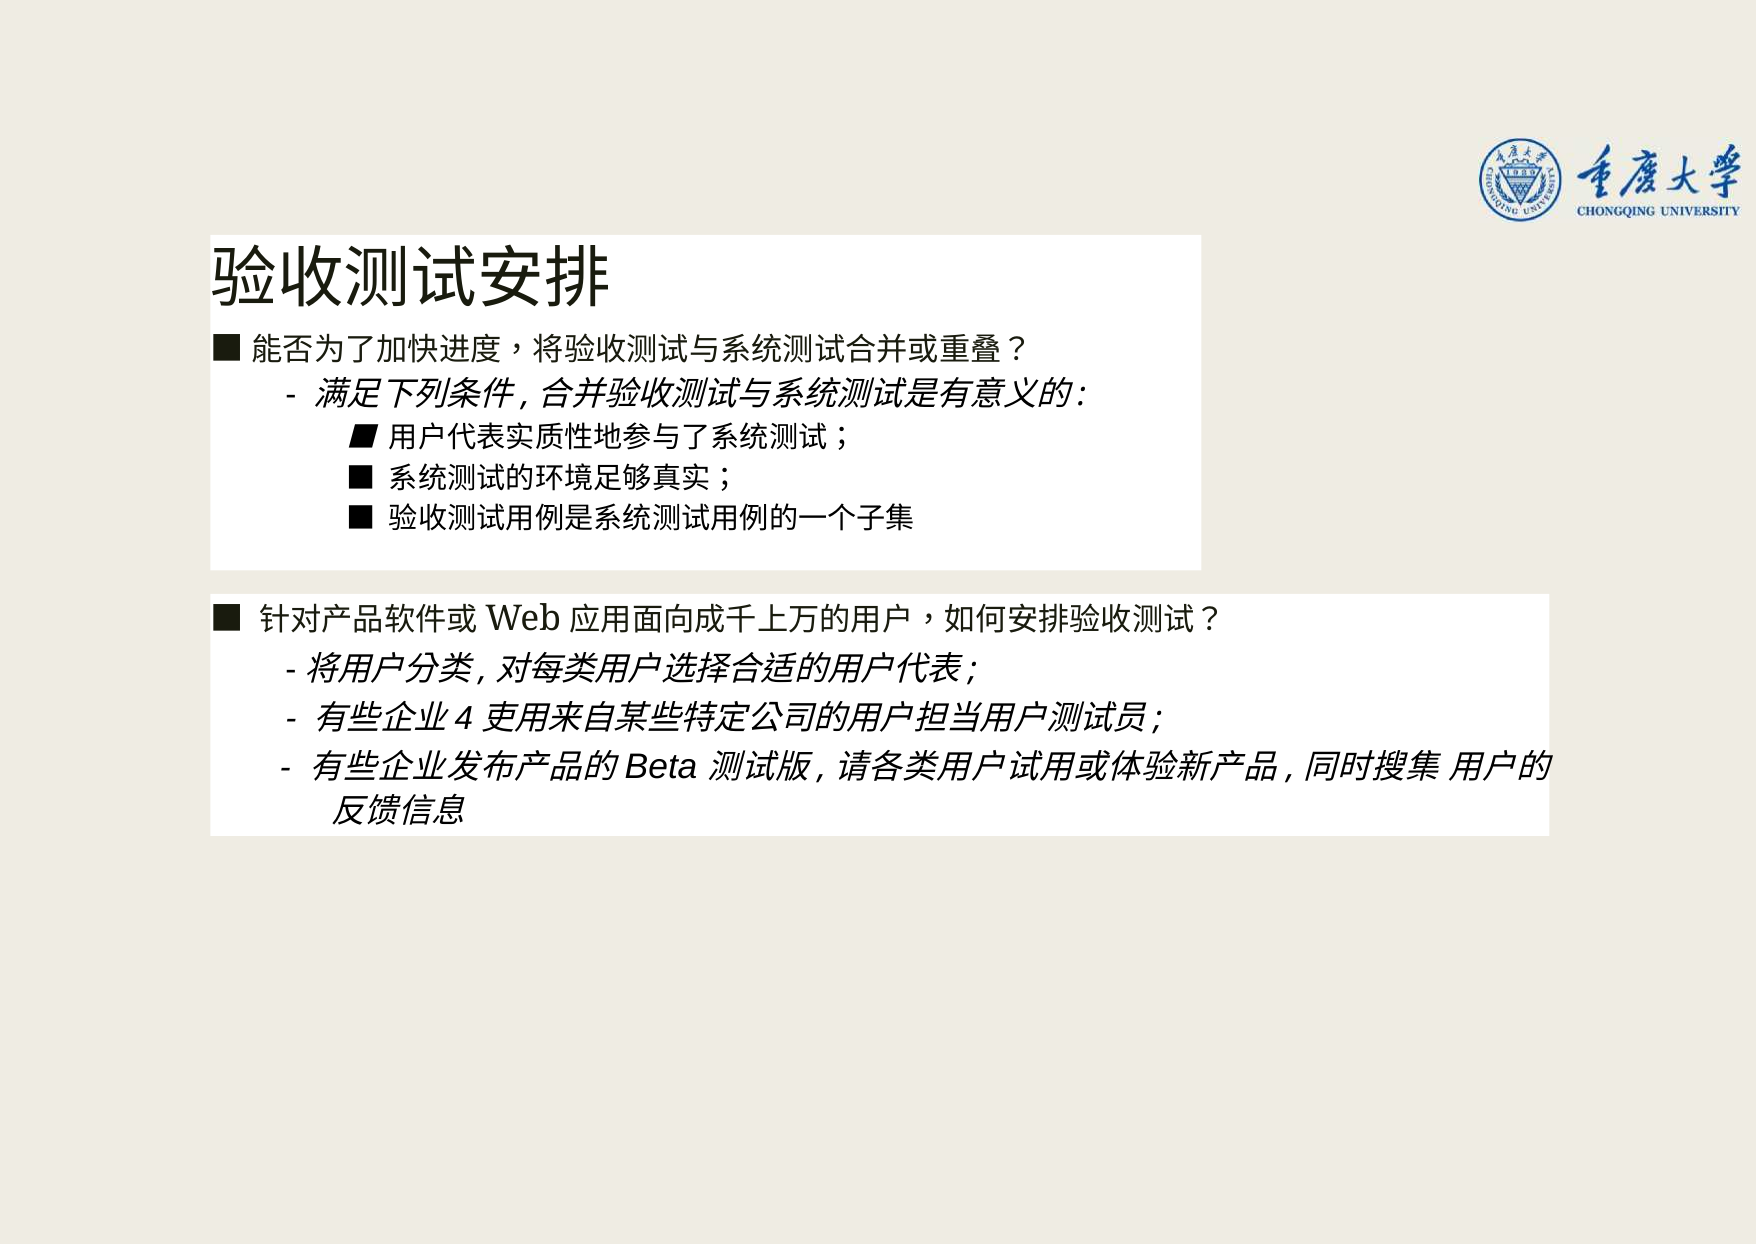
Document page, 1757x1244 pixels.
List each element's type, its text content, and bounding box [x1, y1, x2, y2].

text_box ■ 针对产品软件或Web应用面向成千上万的用户，如何安排验收测试？ -将用户分类,对每类用户选择合适的用户代表; - 有些企业4吏用来自某些特定公司的用户担当用户测试员; - 有些企业发布产品的Beta测试版,请各类用户试用或体验新产品,同时搜集 用户的反馈信息 [210, 593, 1550, 836]
picture [1478, 137, 1743, 223]
text_box 验收测试安排 ■能否为了加快进度，将验收测试与系统测试合并或重叠？ - 满足下列条件,合并验收测试与系统测试是有意义的: ■ 用户代表实质性地参与了系统测试； ■ 系统测试的环境足够真实； ■ 验收测试用例是系统测试用例的一个子集 [210, 234, 1202, 571]
